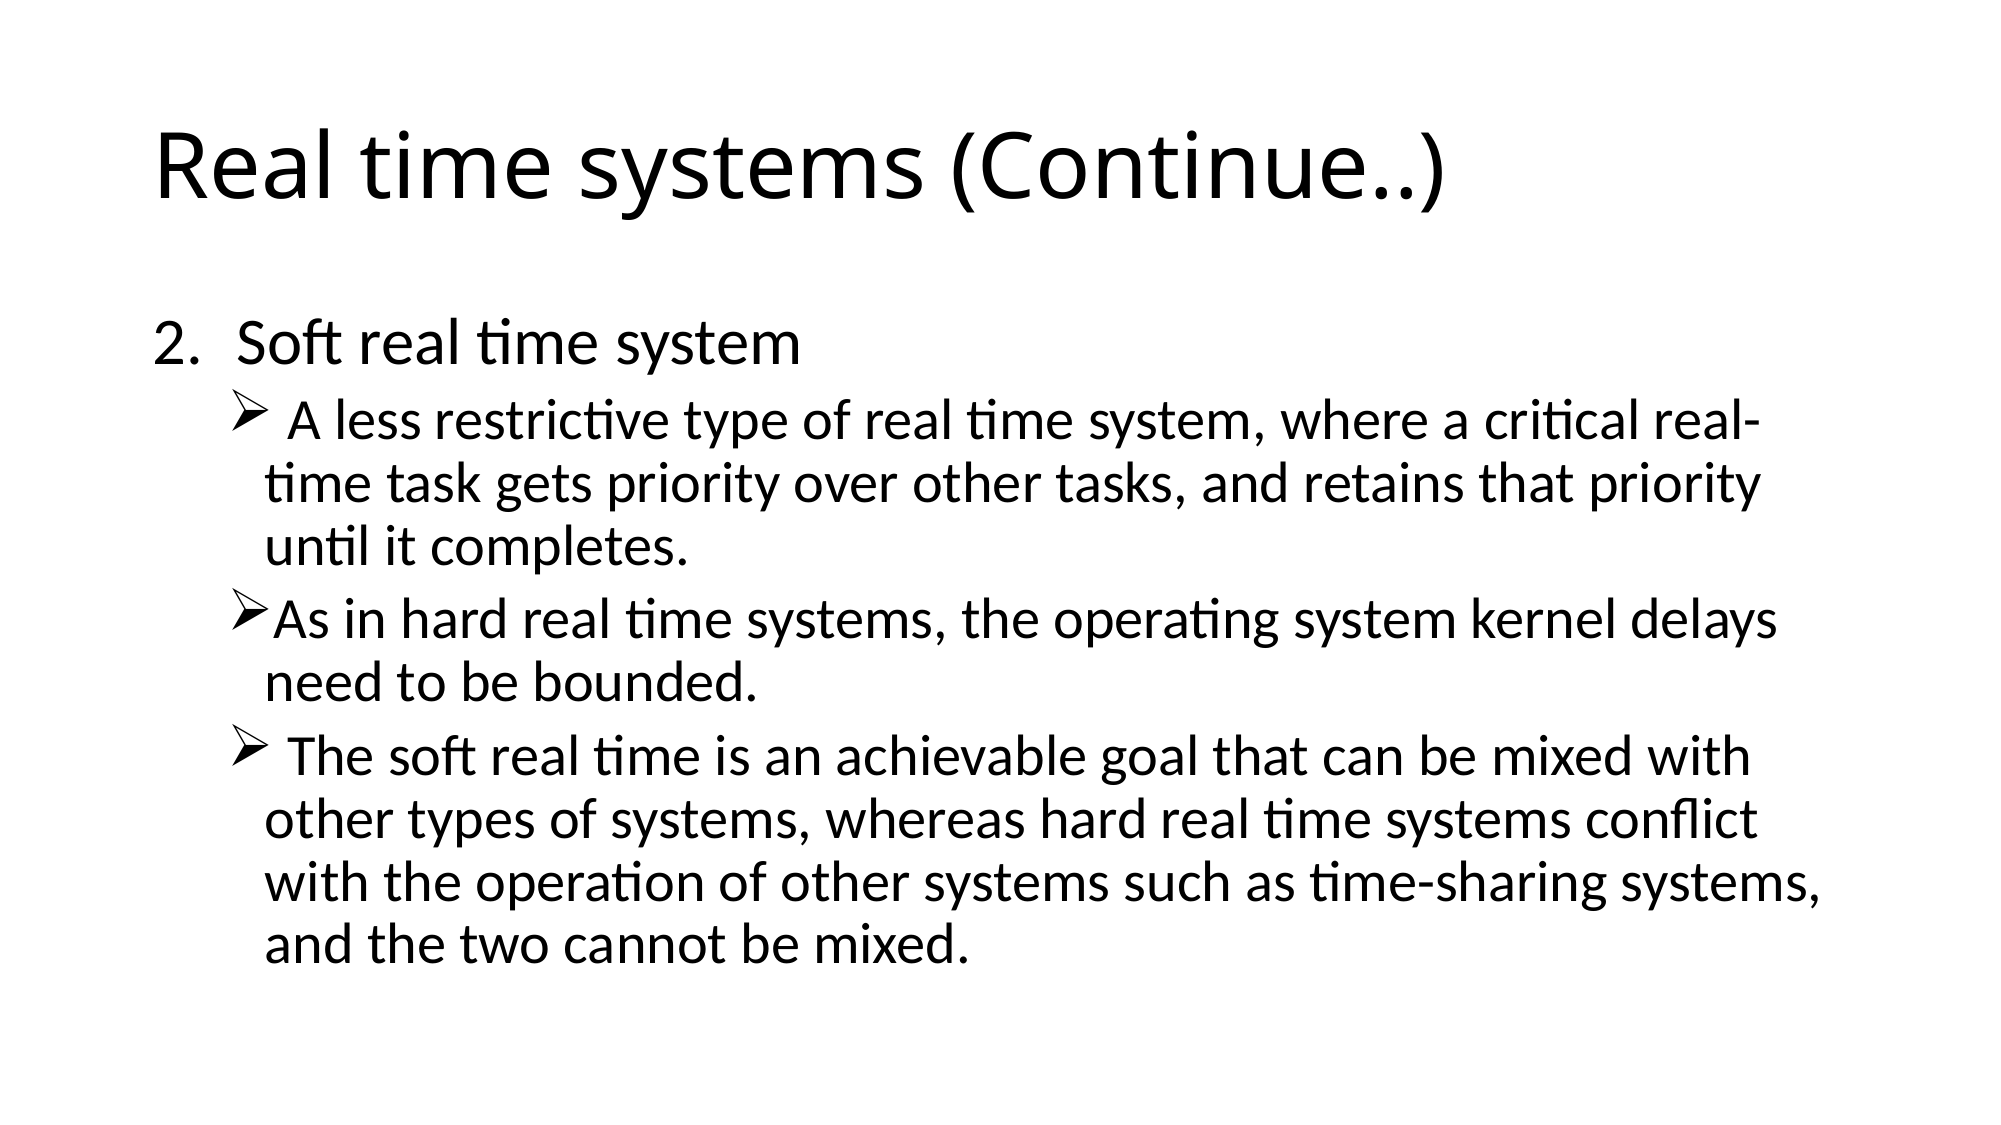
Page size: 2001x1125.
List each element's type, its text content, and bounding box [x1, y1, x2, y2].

title Real time systems (Continue..) [137, 59, 1863, 278]
list Soft real time system A less restrictive type of real time system, where a critical real-time task gets priority over other tasks, and retains that priority until it completes. As in hard real time systems, the operating system kernel delays need to be bounded. The soft real time is an achievable goal that can be mixed with other types of systems, whereas hard real time systems conflict with the operation of other systems such as time-sharing systems, and the two cannot be mixed. [137, 299, 1863, 1014]
